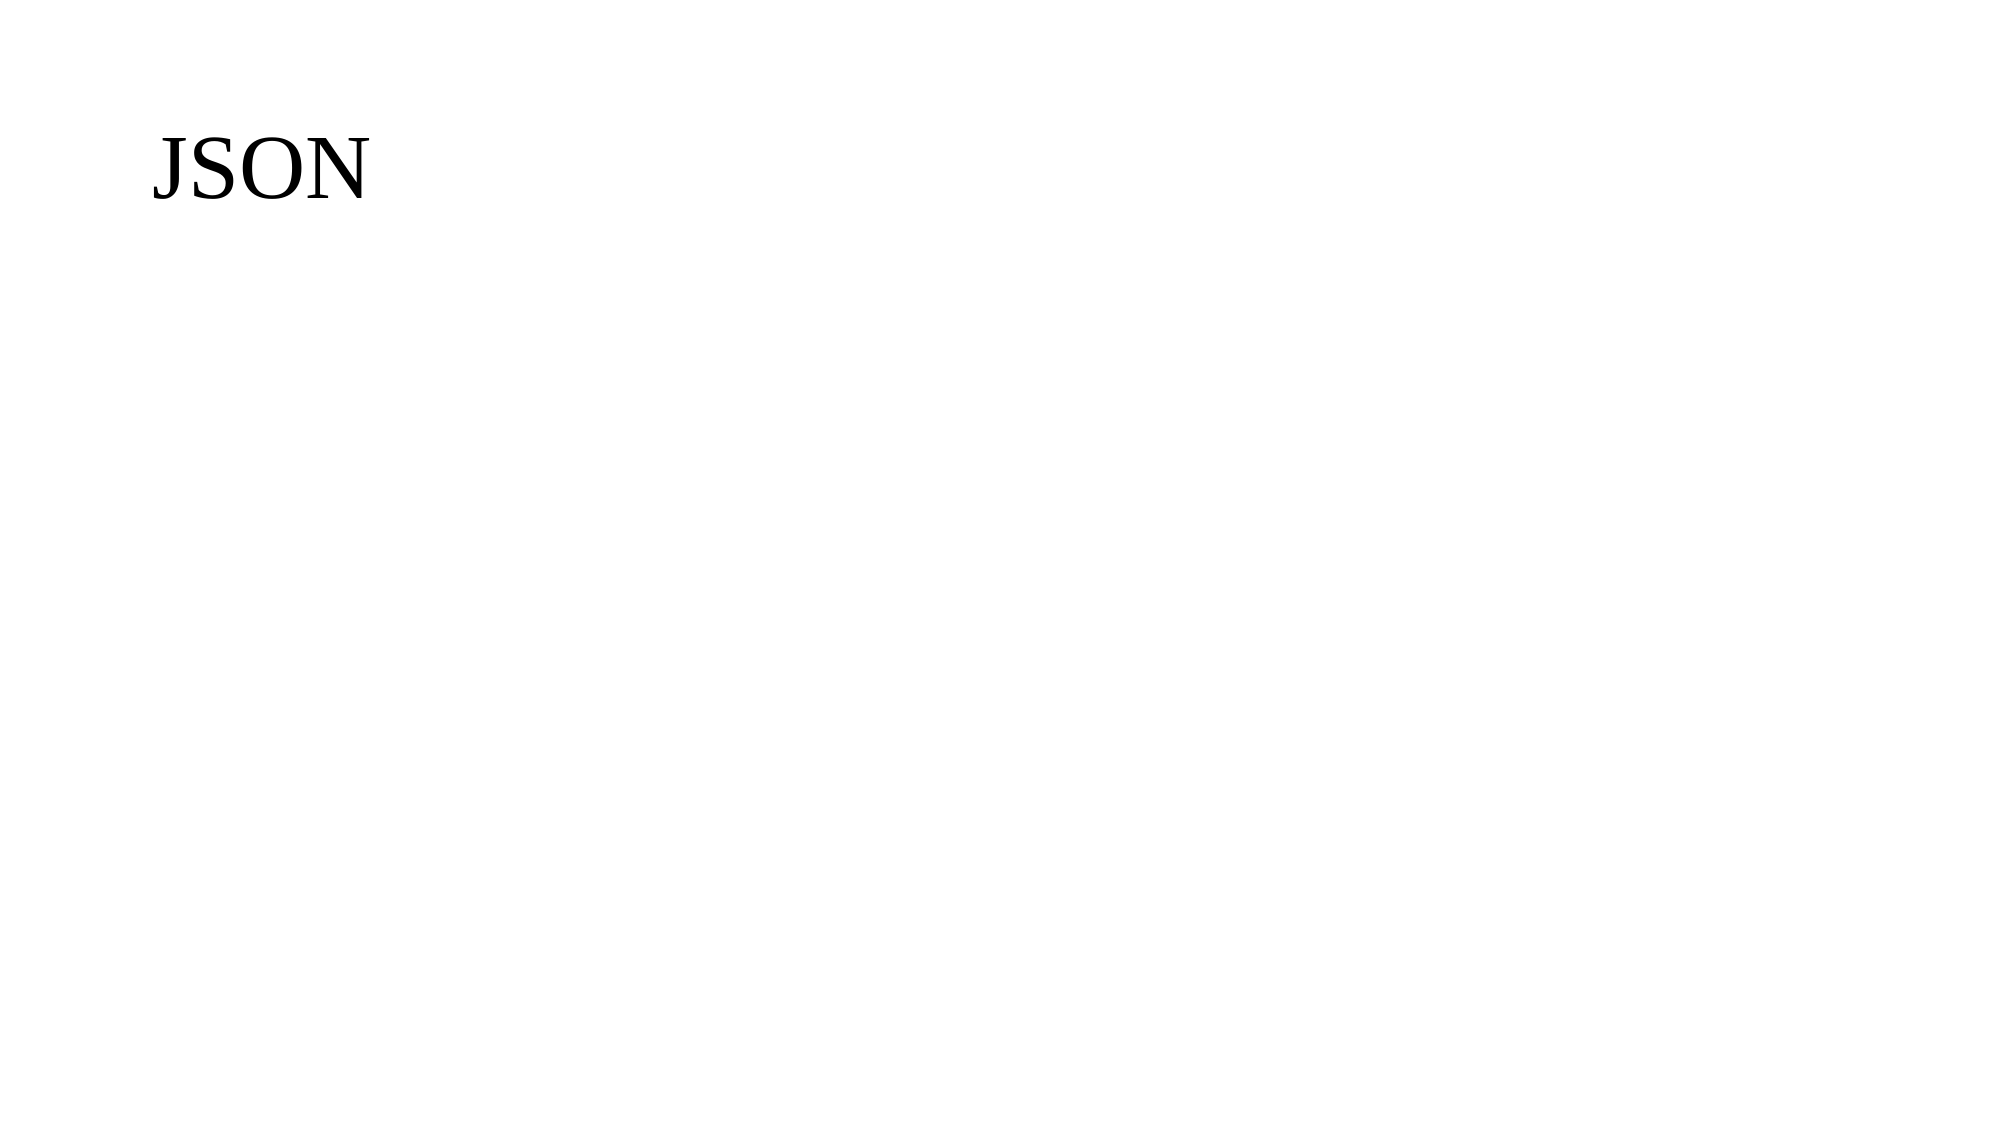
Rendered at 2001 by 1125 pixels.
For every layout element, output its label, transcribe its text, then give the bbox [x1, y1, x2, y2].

title JSON [137, 59, 1863, 278]
